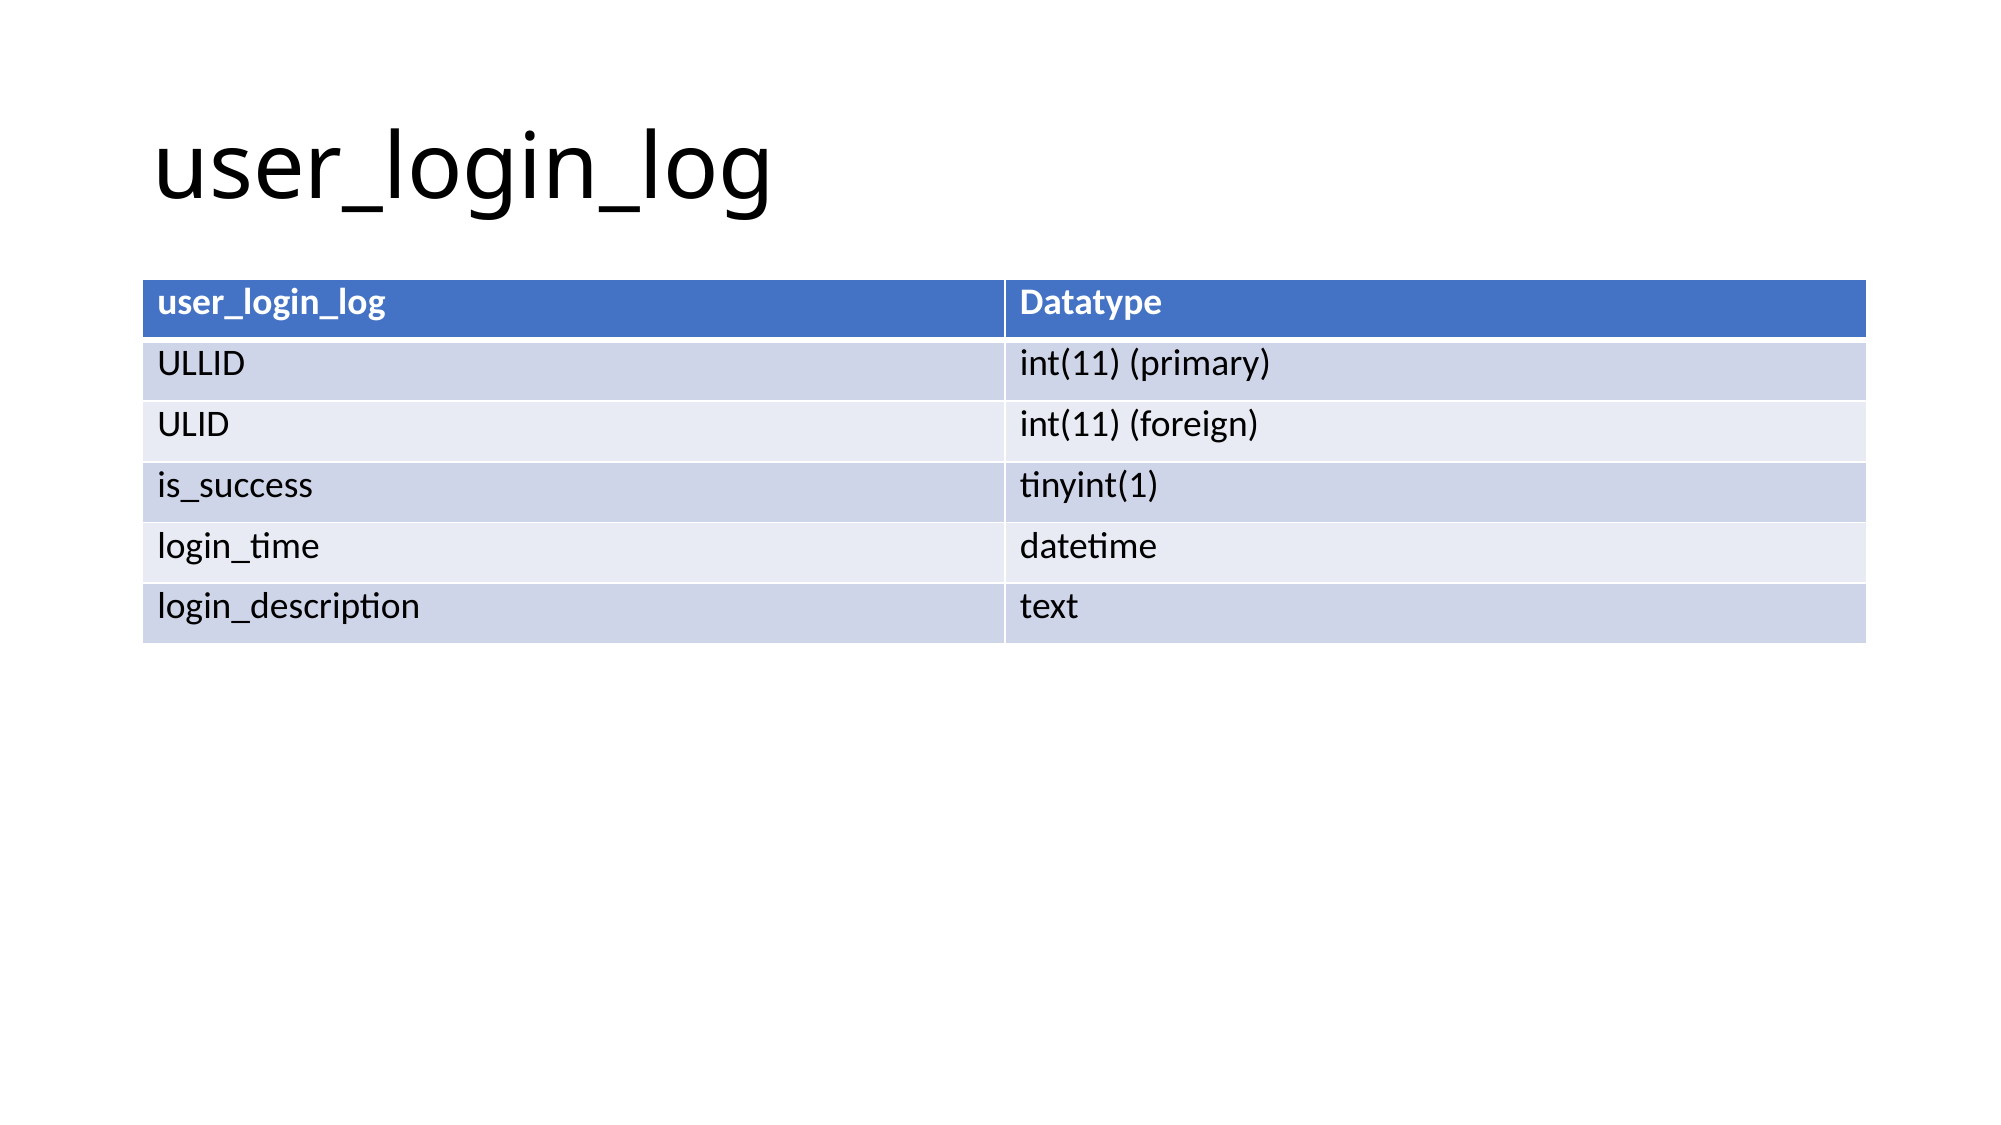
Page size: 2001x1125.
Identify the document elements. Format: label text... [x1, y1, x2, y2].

title user_login_log [137, 59, 1863, 278]
table_cell login_description [143, 584, 1004, 643]
table_cell tinyint(1) [1006, 463, 1866, 522]
table_header user_login_log [143, 280, 1004, 337]
table_cell int(11) (primary) [1006, 343, 1866, 400]
table_cell text [1006, 584, 1866, 643]
table_cell int(11) (foreign) [1006, 402, 1866, 461]
table_cell ULID [143, 402, 1004, 461]
table_header Datatype [1006, 280, 1866, 337]
table_cell login_time [143, 523, 1004, 582]
table_cell is_success [143, 463, 1004, 522]
table_cell ULLID [143, 343, 1004, 400]
table_cell datetime [1006, 523, 1866, 582]
